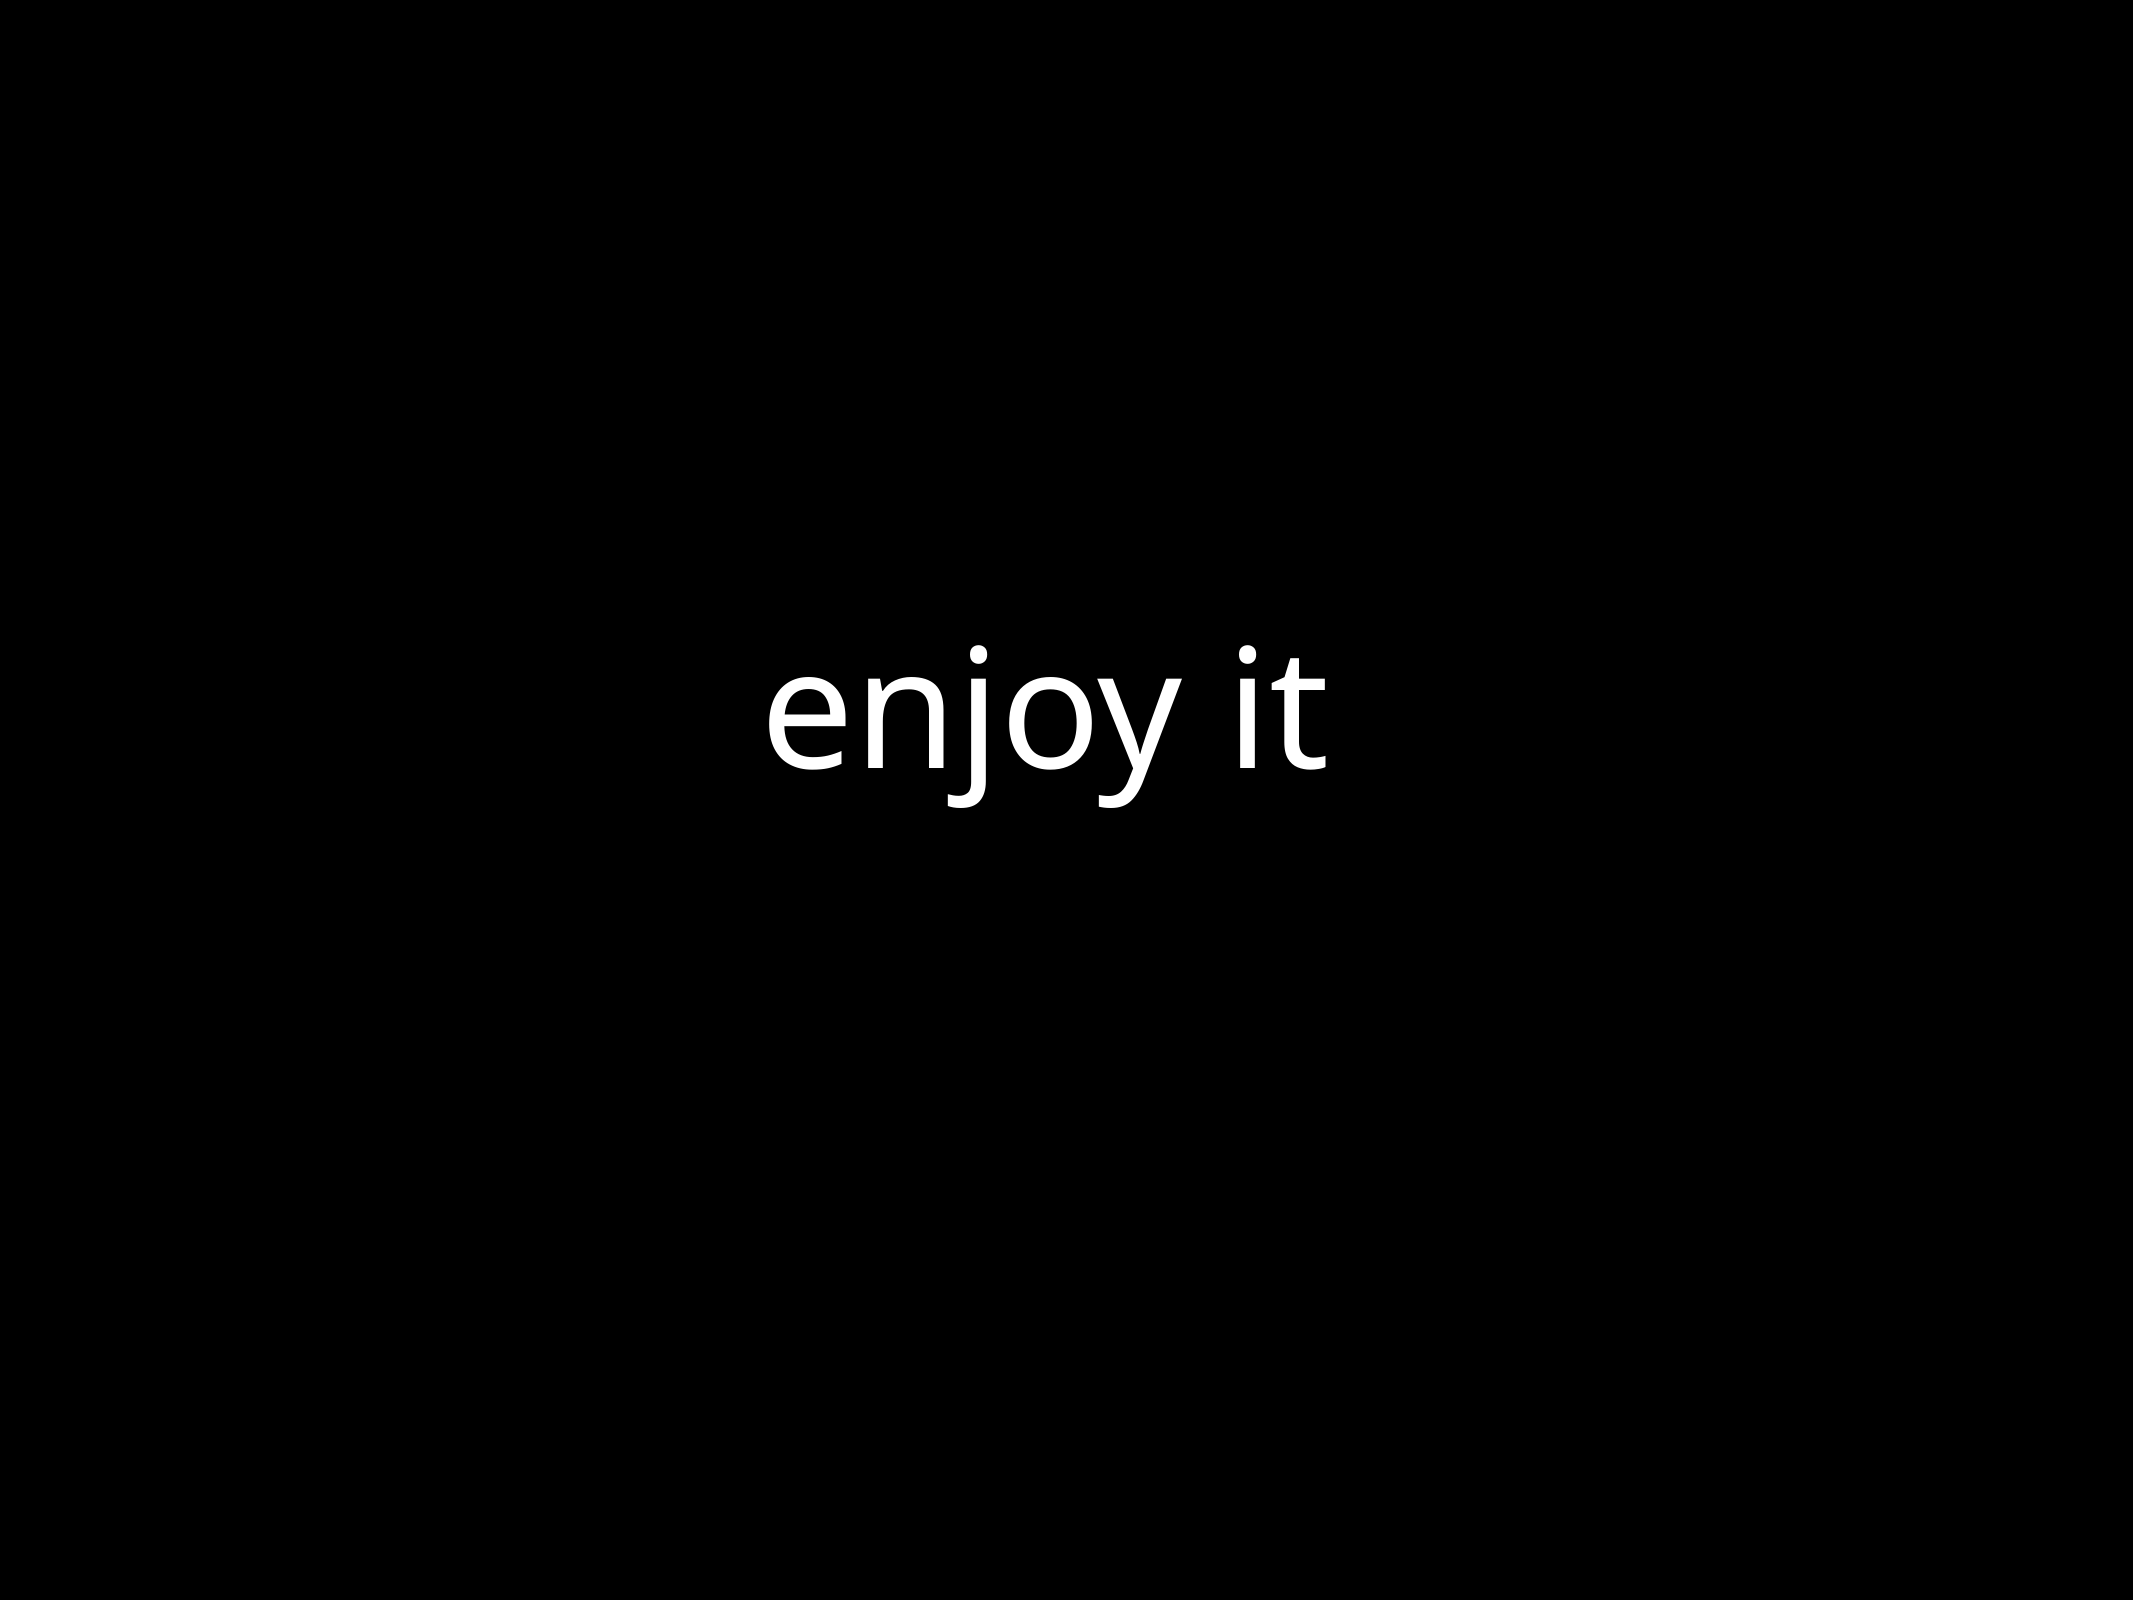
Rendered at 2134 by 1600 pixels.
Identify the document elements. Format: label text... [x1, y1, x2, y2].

title enjoy it [207, 268, 1926, 811]
